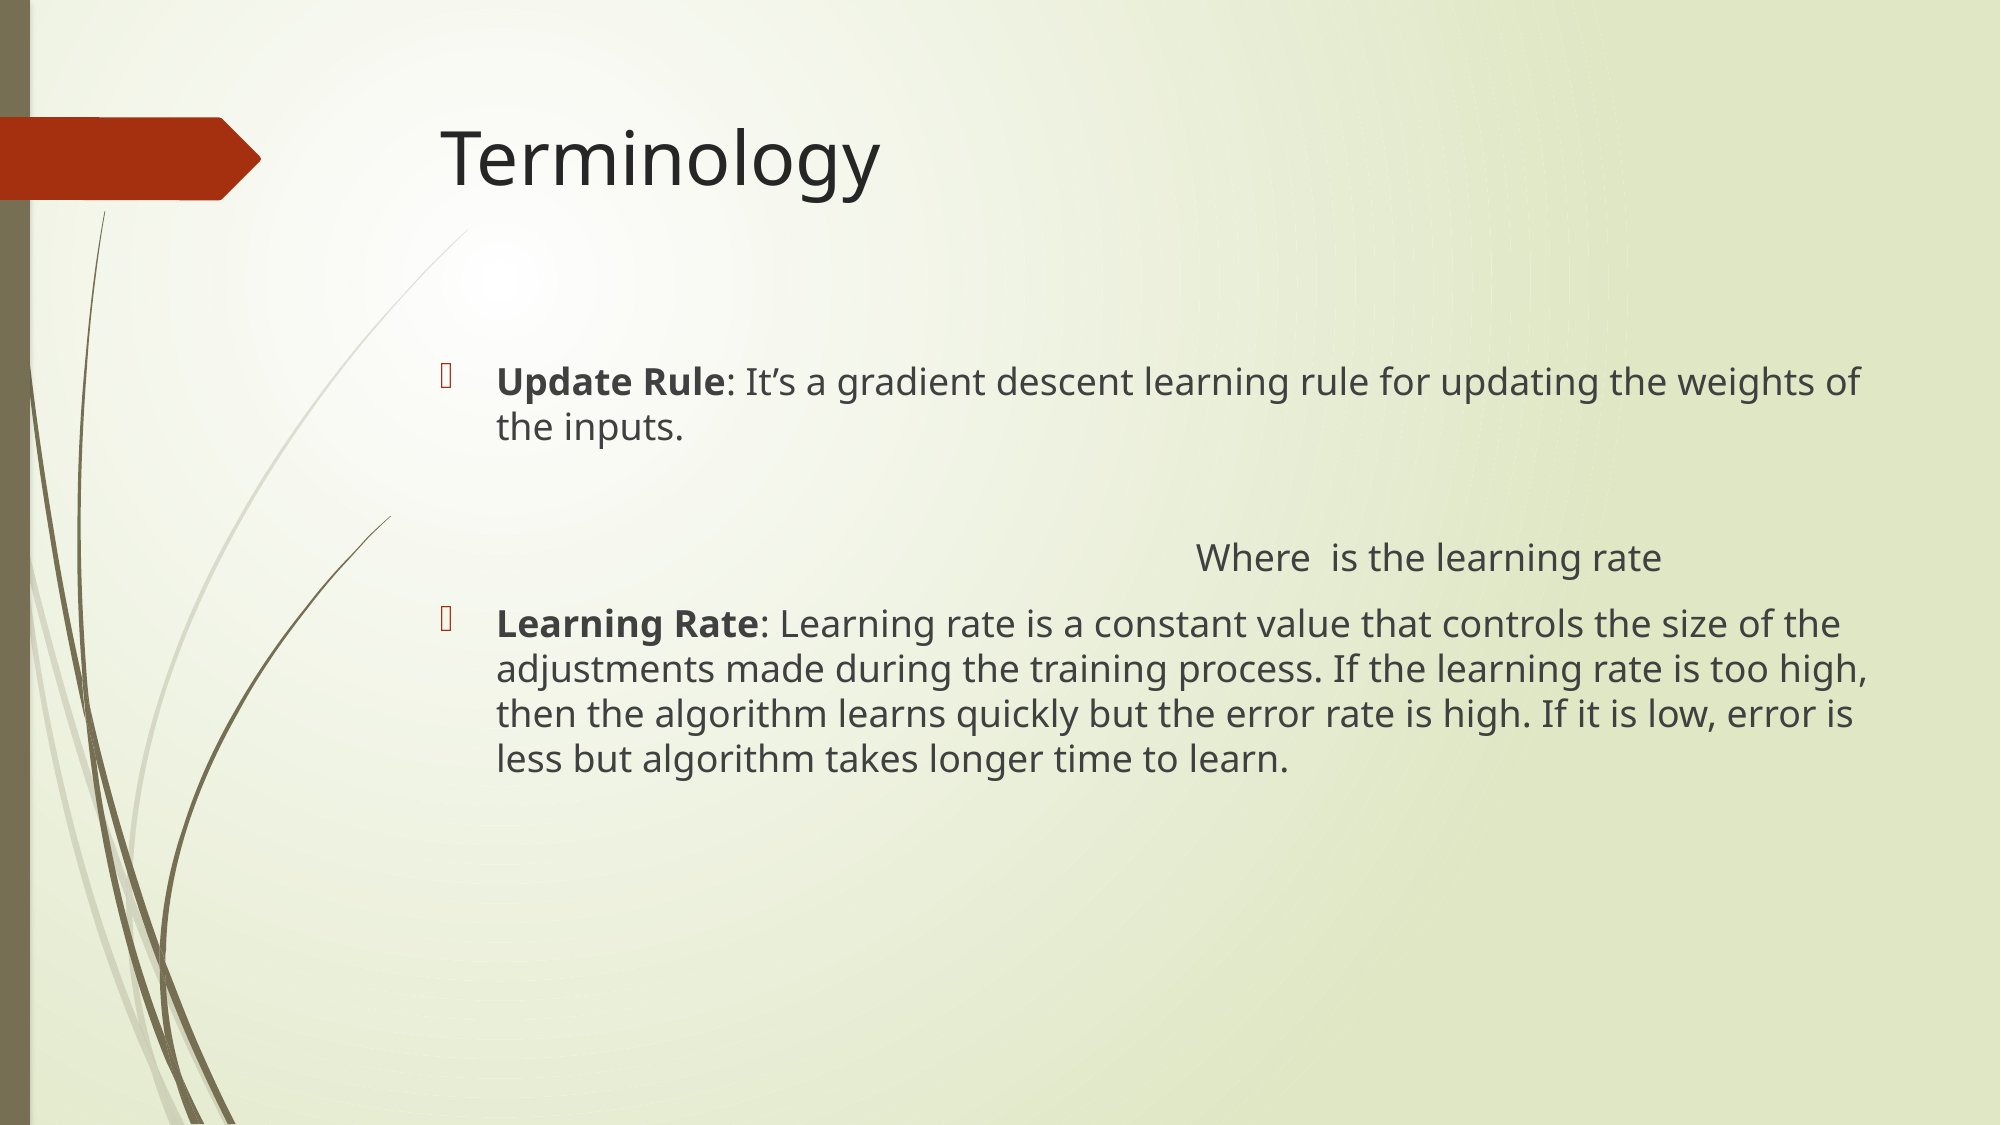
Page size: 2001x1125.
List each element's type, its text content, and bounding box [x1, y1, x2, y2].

title Terminology [425, 102, 1888, 313]
